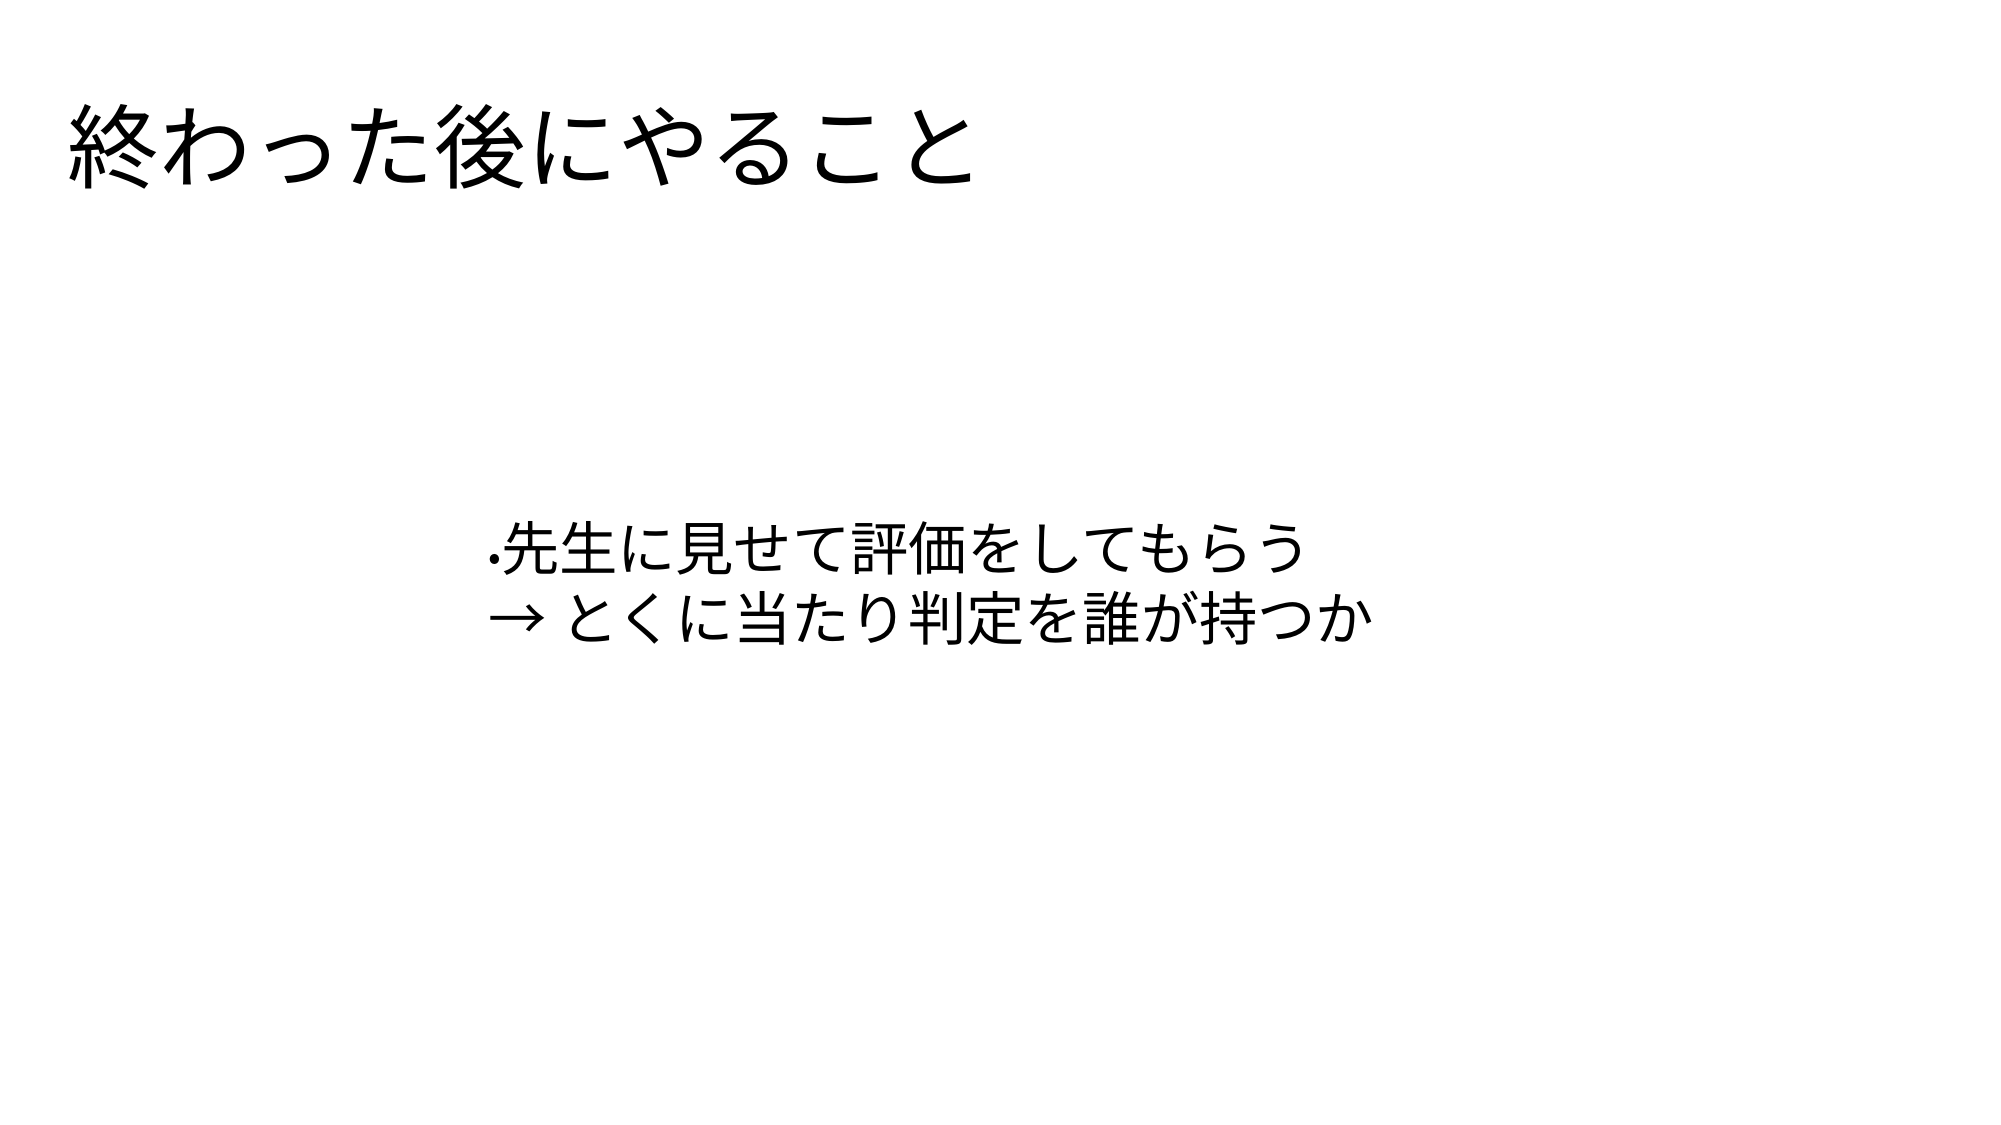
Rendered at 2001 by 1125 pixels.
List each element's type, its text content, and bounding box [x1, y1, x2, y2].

text_box 終わった後にやること [53, 82, 1029, 208]
text_box ・先生に見せて評価をしてもらう →とくに当たり判定を誰が持つか [473, 504, 1643, 660]
